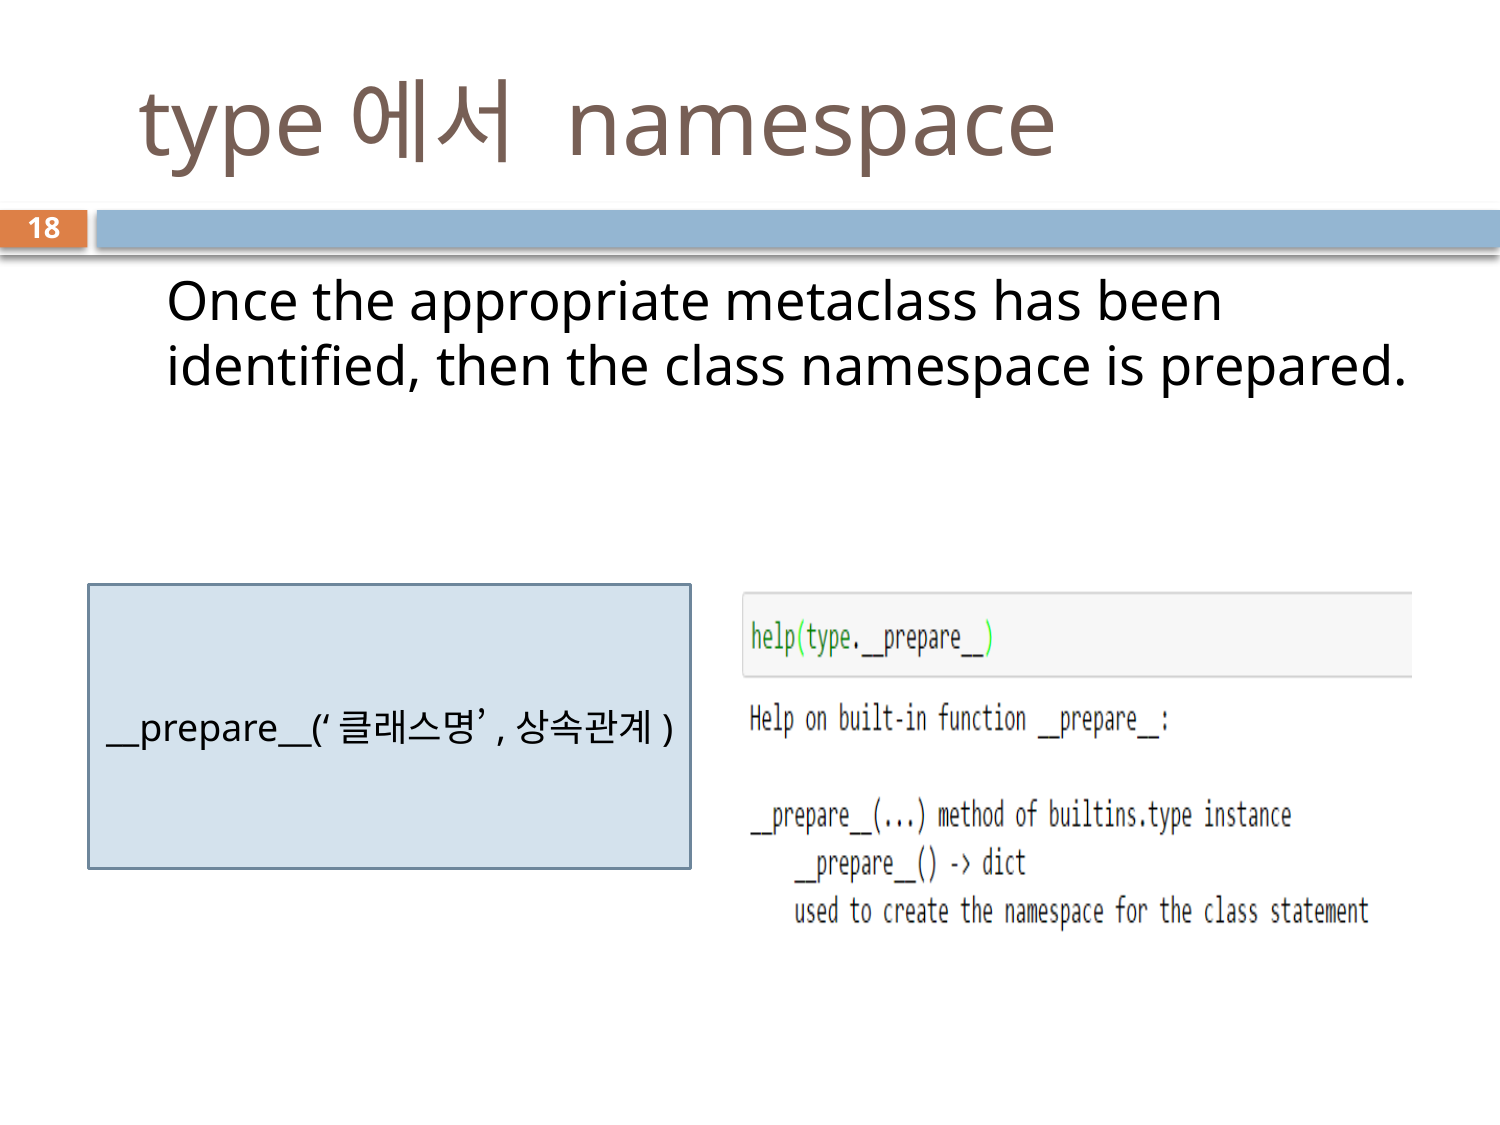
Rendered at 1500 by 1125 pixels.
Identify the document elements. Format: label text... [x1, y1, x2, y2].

picture [737, 582, 1412, 989]
title type에서 namespace [100, 37, 1438, 200]
slide_number 18 [0, 208, 88, 249]
list Once the appropriate metaclass has been identified, then the class namespace is prepared. [76, 259, 1427, 480]
text_box __prepare__(‘클래스명’,상속관계) [87, 583, 692, 870]
